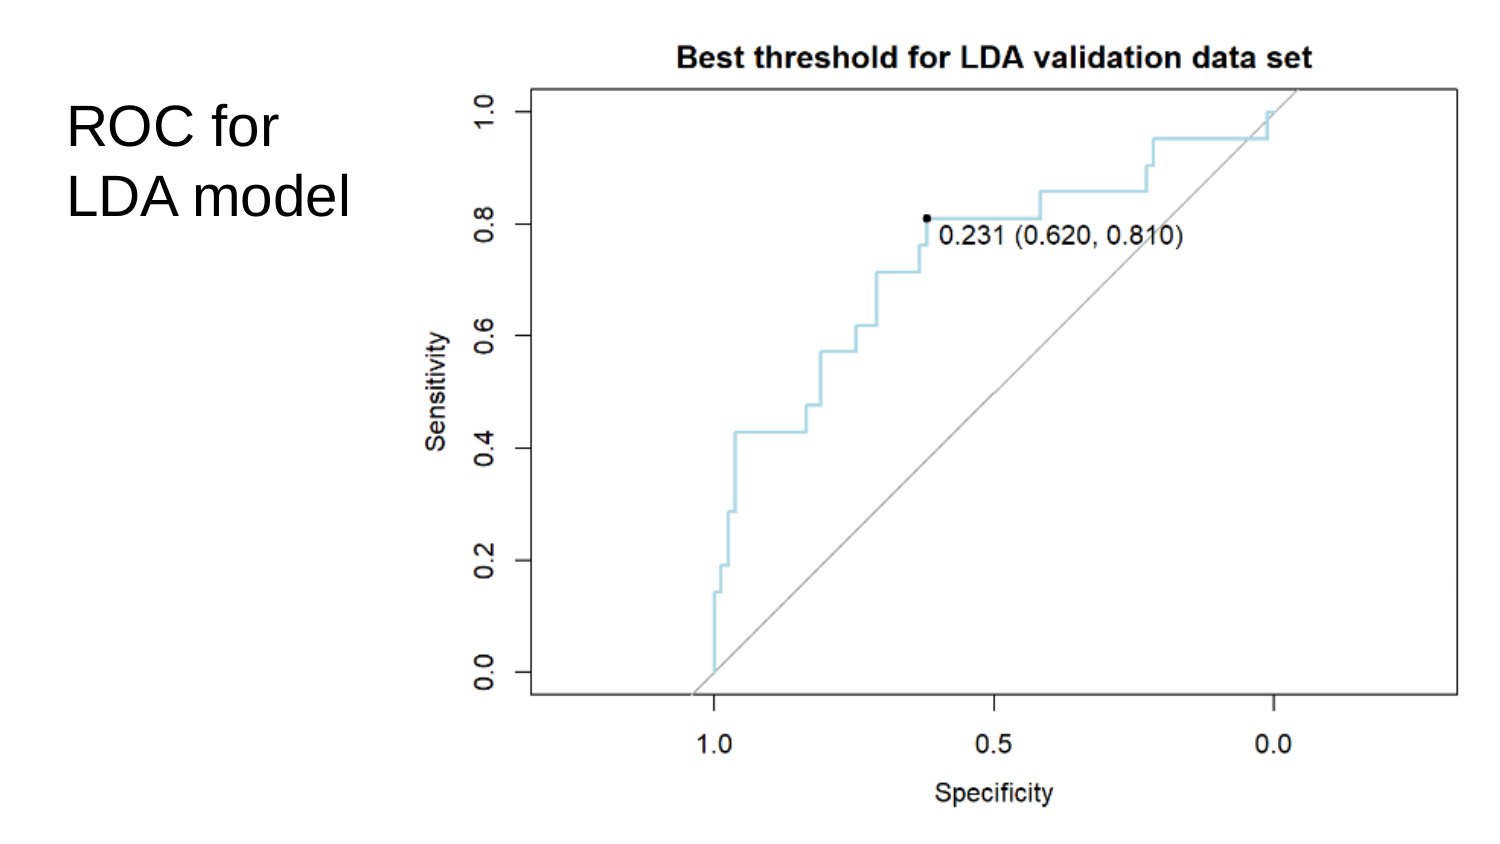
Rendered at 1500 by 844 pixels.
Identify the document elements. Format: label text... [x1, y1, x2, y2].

picture [395, 24, 1476, 819]
title ROC for LDA model [51, 72, 379, 808]
